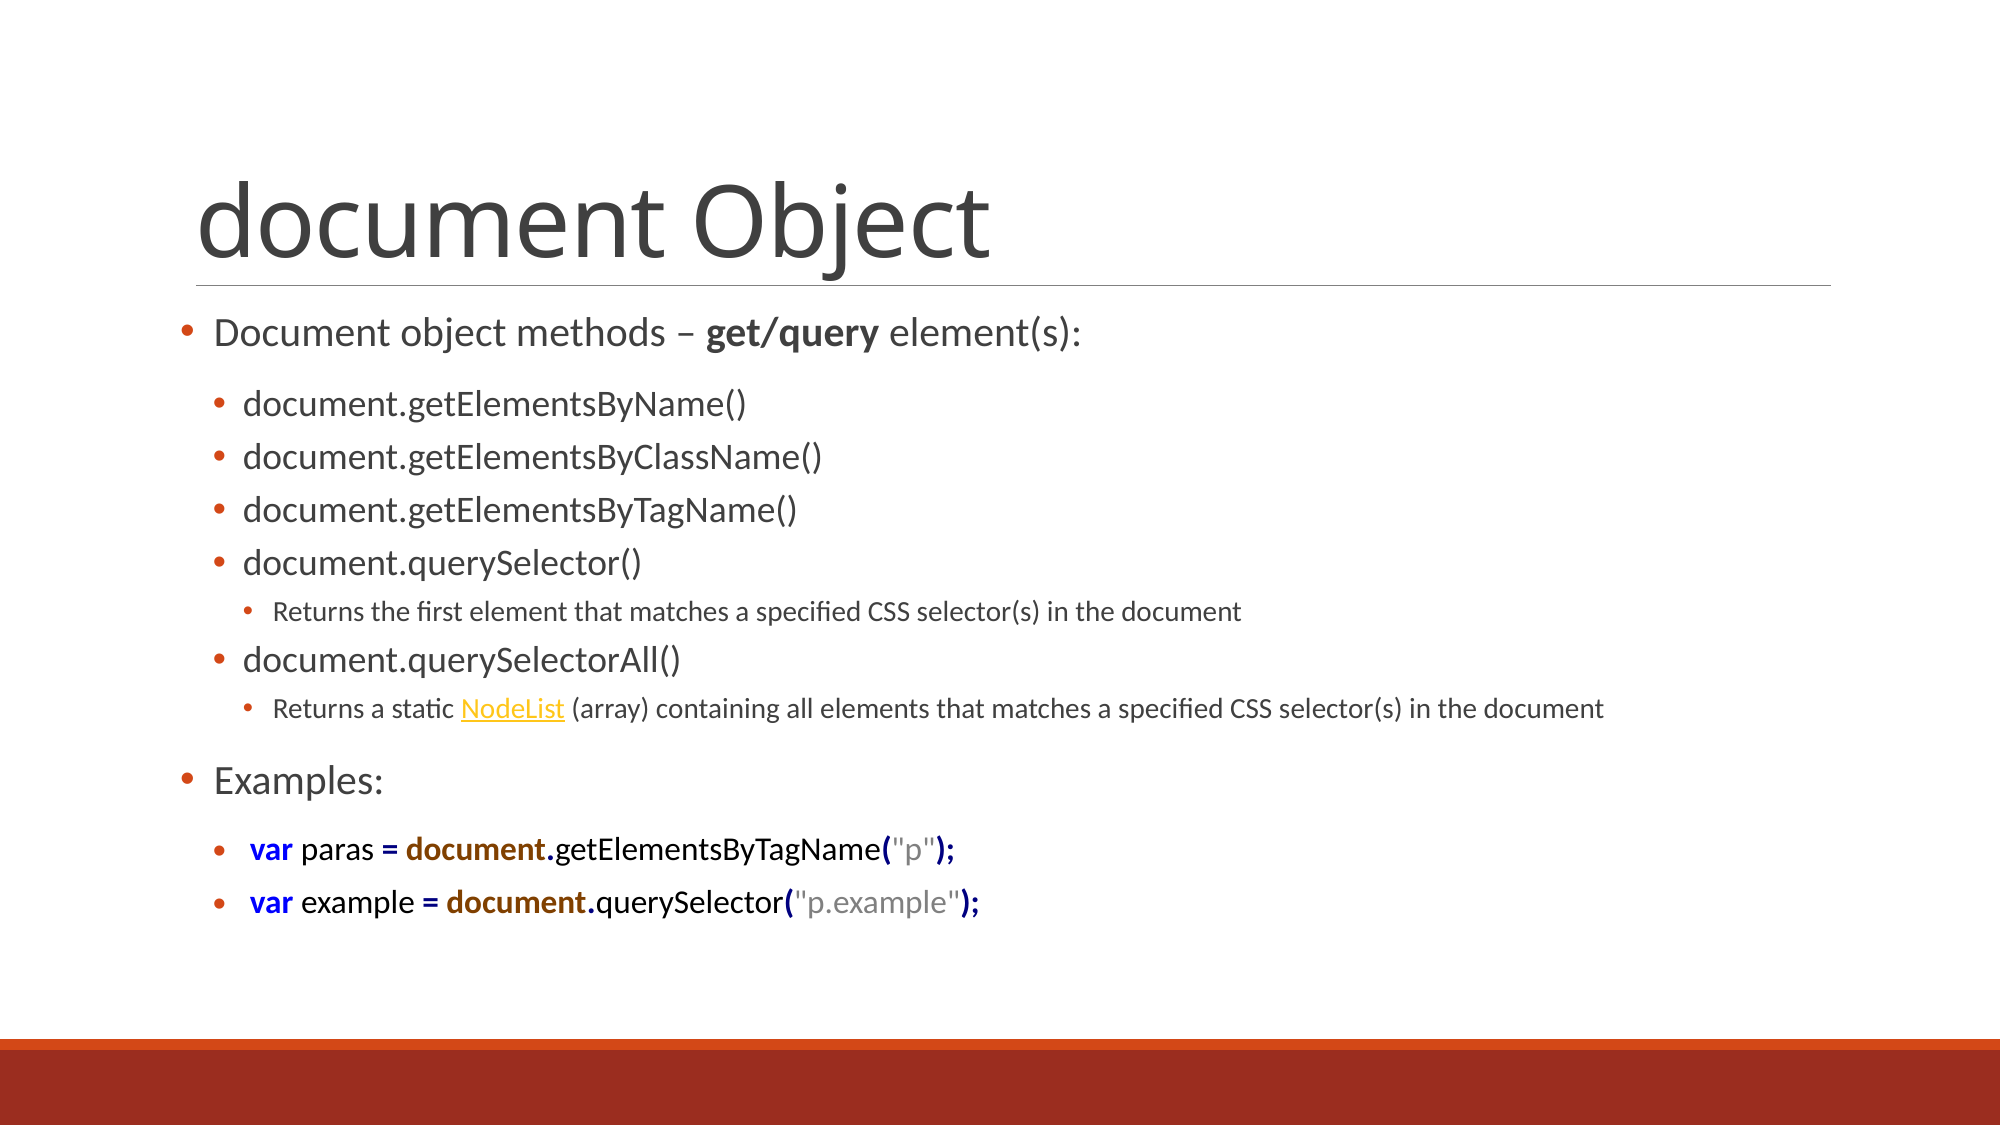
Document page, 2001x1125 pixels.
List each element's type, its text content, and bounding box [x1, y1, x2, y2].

text_box var paras = document.getElementsByTagName("p"); [234, 819, 970, 874]
title document Object [180, 47, 1830, 285]
text_box var example = document.querySelector("p.example"); [235, 872, 995, 928]
list Document object methods – get/query element(s): document.getElementsByName() document.getElementsByClassName() document.getElementsByTagName() document.querySelector() Returns the first element that matches a specified CSS selector(s) in the document document.querySelectorAll() Returns a static NodeList (array) containing all elements that matches a specified CSS selector(s) in the document Examples: [180, 302, 1830, 963]
